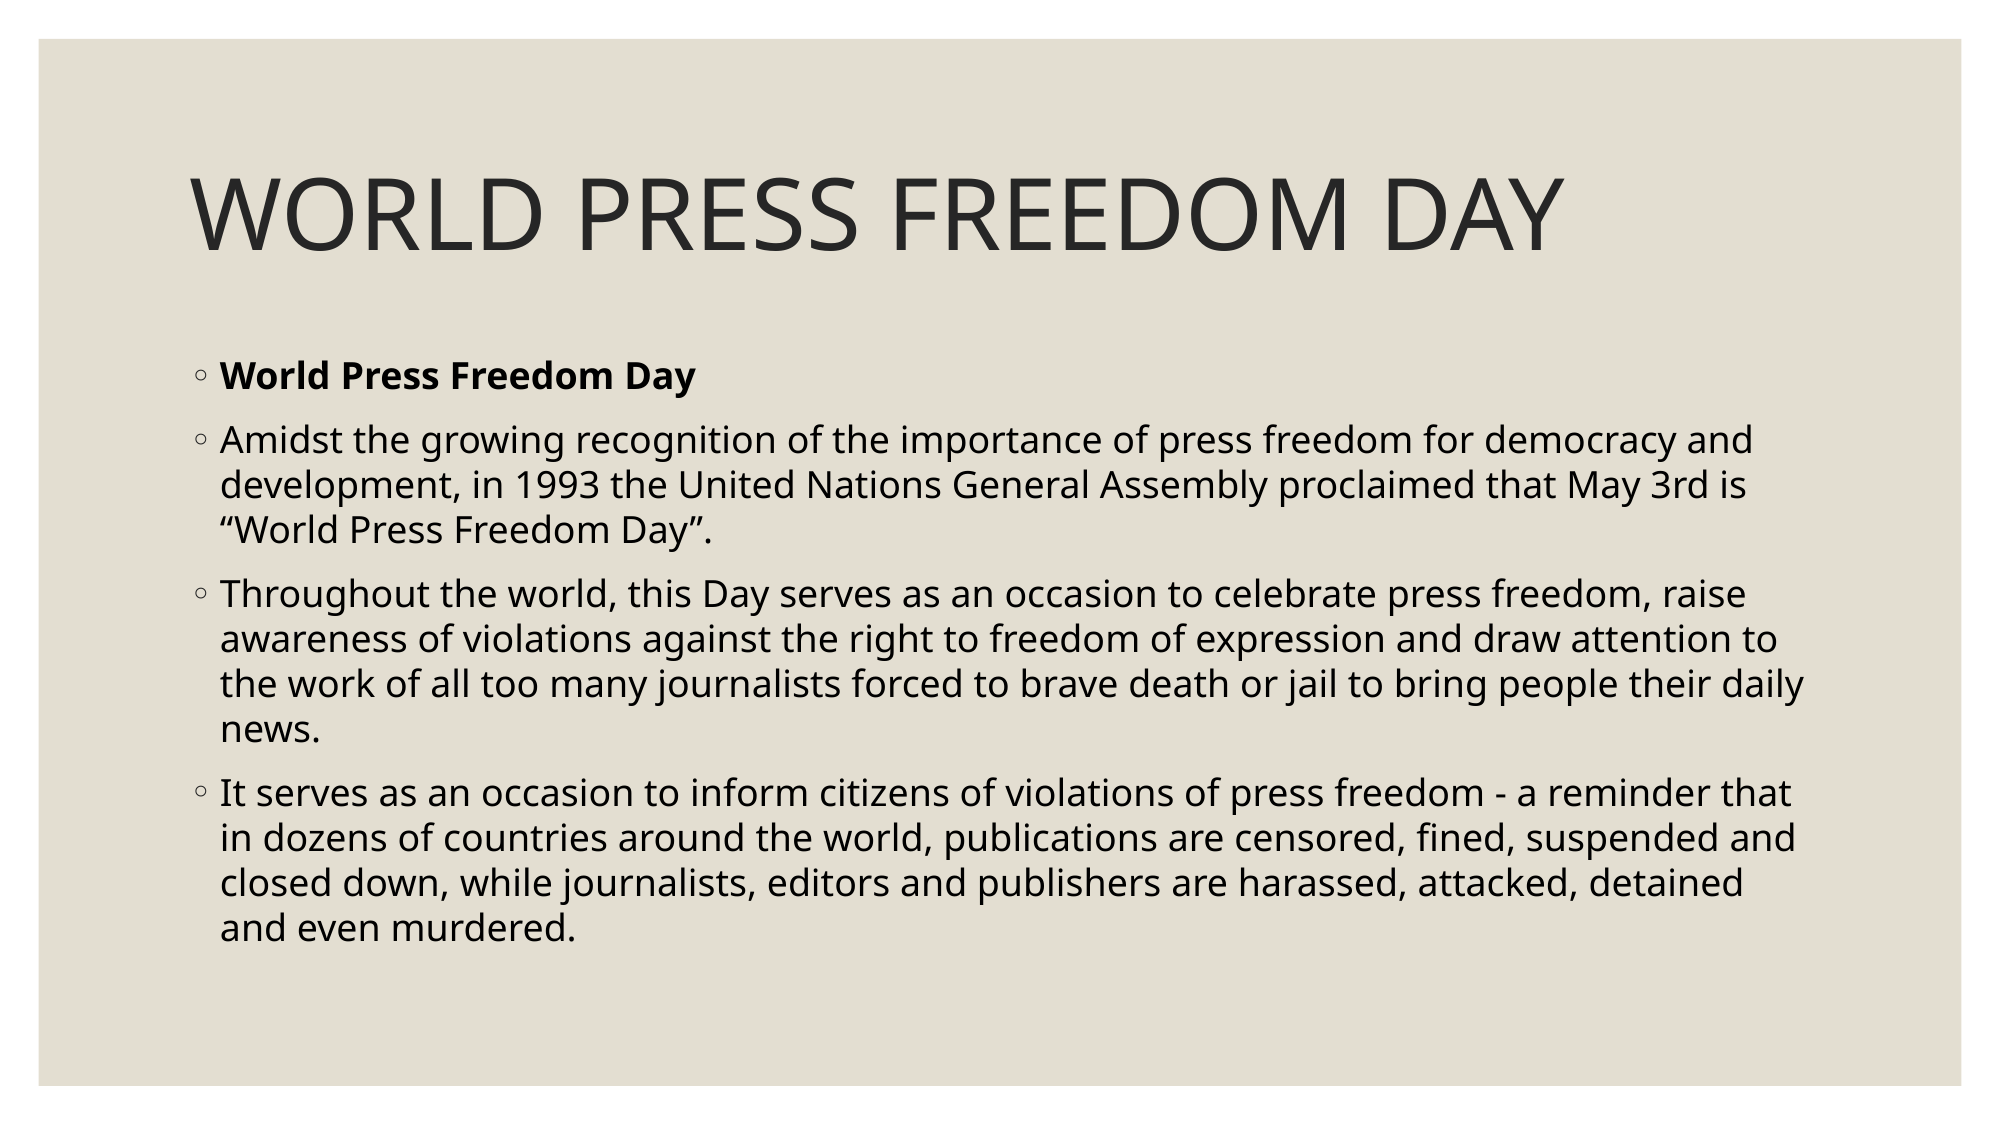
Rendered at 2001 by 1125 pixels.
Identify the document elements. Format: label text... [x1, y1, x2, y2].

title WORLD PRESS FREEDOM DAY [174, 105, 1825, 331]
list World Press Freedom Day Amidst the growing recognition of the importance of press freedom for democracy and development, in 1993 the United Nations General Assembly proclaimed that May 3rd is “World Press Freedom Day”. Throughout the world, this Day serves as an occasion to celebrate press freedom, raise awareness of violations against the right to freedom of expression and draw attention to the work of all too many journalists forced to brave death or jail to bring people their daily news. It serves as an occasion to inform citizens of violations of press freedom - a reminder that in dozens of countries around the world, publications are censored, fined, suspended and closed down, while journalists, editors and publishers are harassed, attacked, detained and even murdered. [174, 345, 1825, 990]
